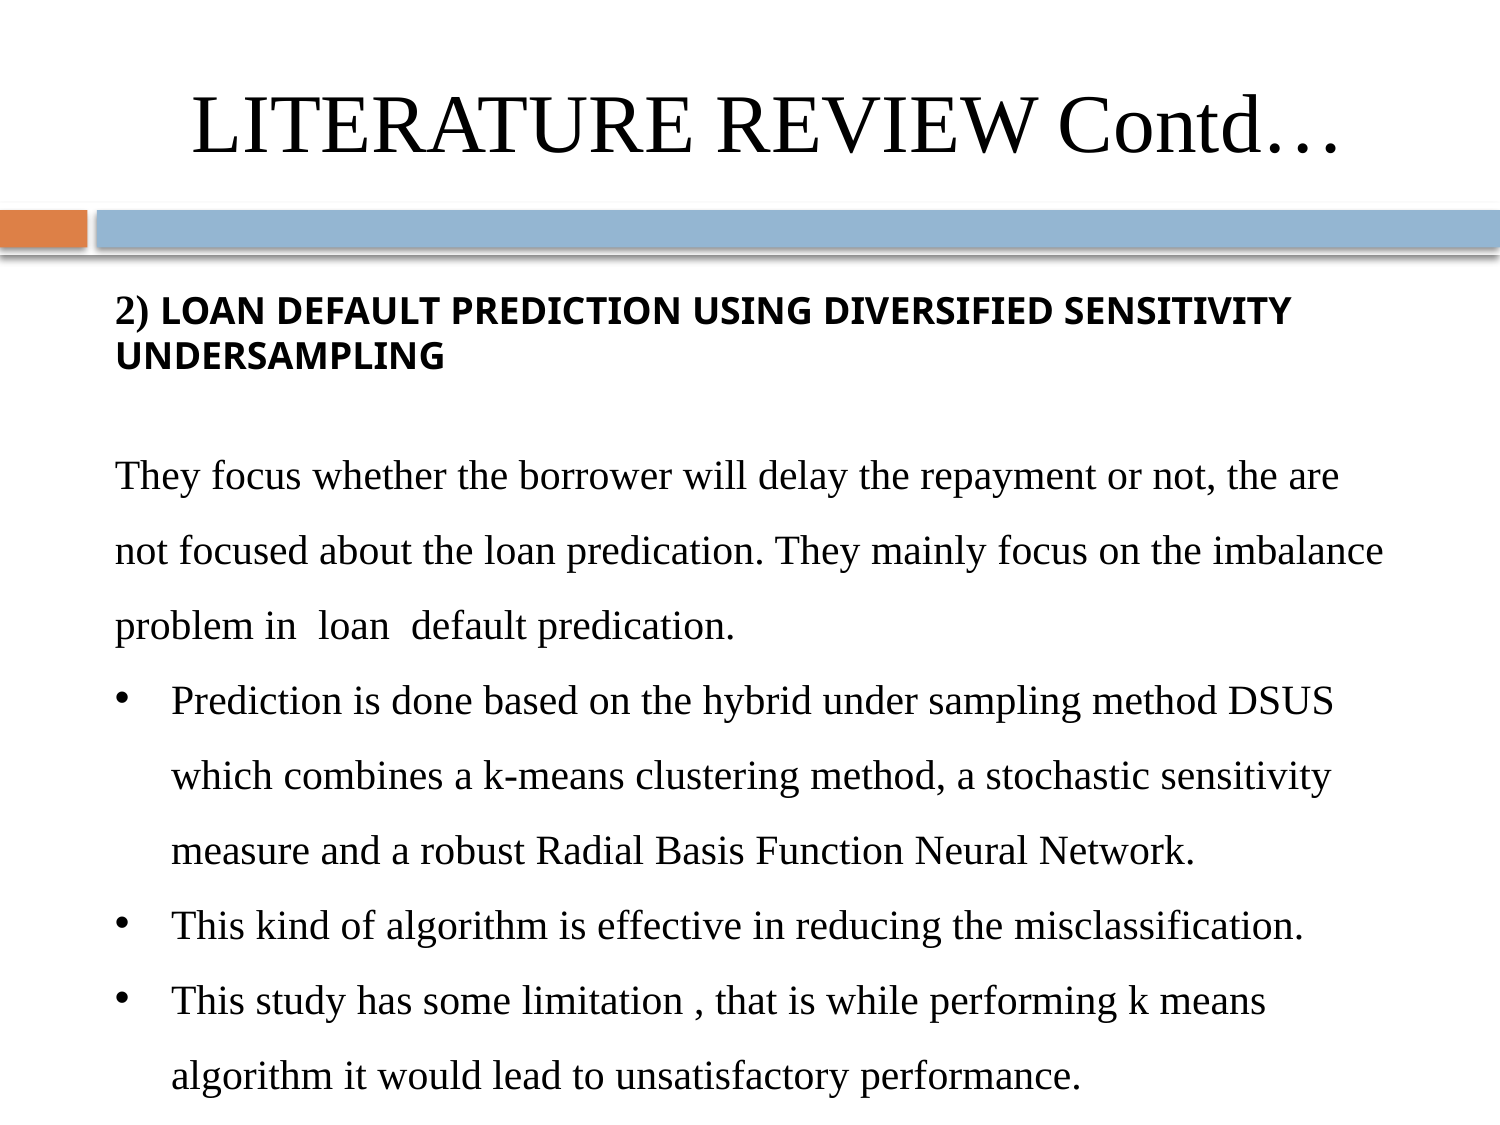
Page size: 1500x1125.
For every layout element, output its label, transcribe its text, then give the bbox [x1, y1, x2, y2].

text_box 2) LOAN DEFAULT PREDICTION USING DIVERSIFIED SENSITIVITY UNDERSAMPLING They focus whether the borrower will delay the repayment or not, the are not focused about the loan predication. They mainly focus on the imbalance problem in loan default predication. Prediction is done based on the hybrid under sampling method DSUS which combines a k-means clustering method, a stochastic sensitivity measure and a robust Radial Basis Function Neural Network. This kind of algorithm is effective in reducing the misclassification. This study has some limitation , that is while performing k means algorithm it would lead to unsatisfactory performance. [99, 275, 1400, 1105]
title LITERATURE REVIEW Contd… [99, 37, 1438, 200]
